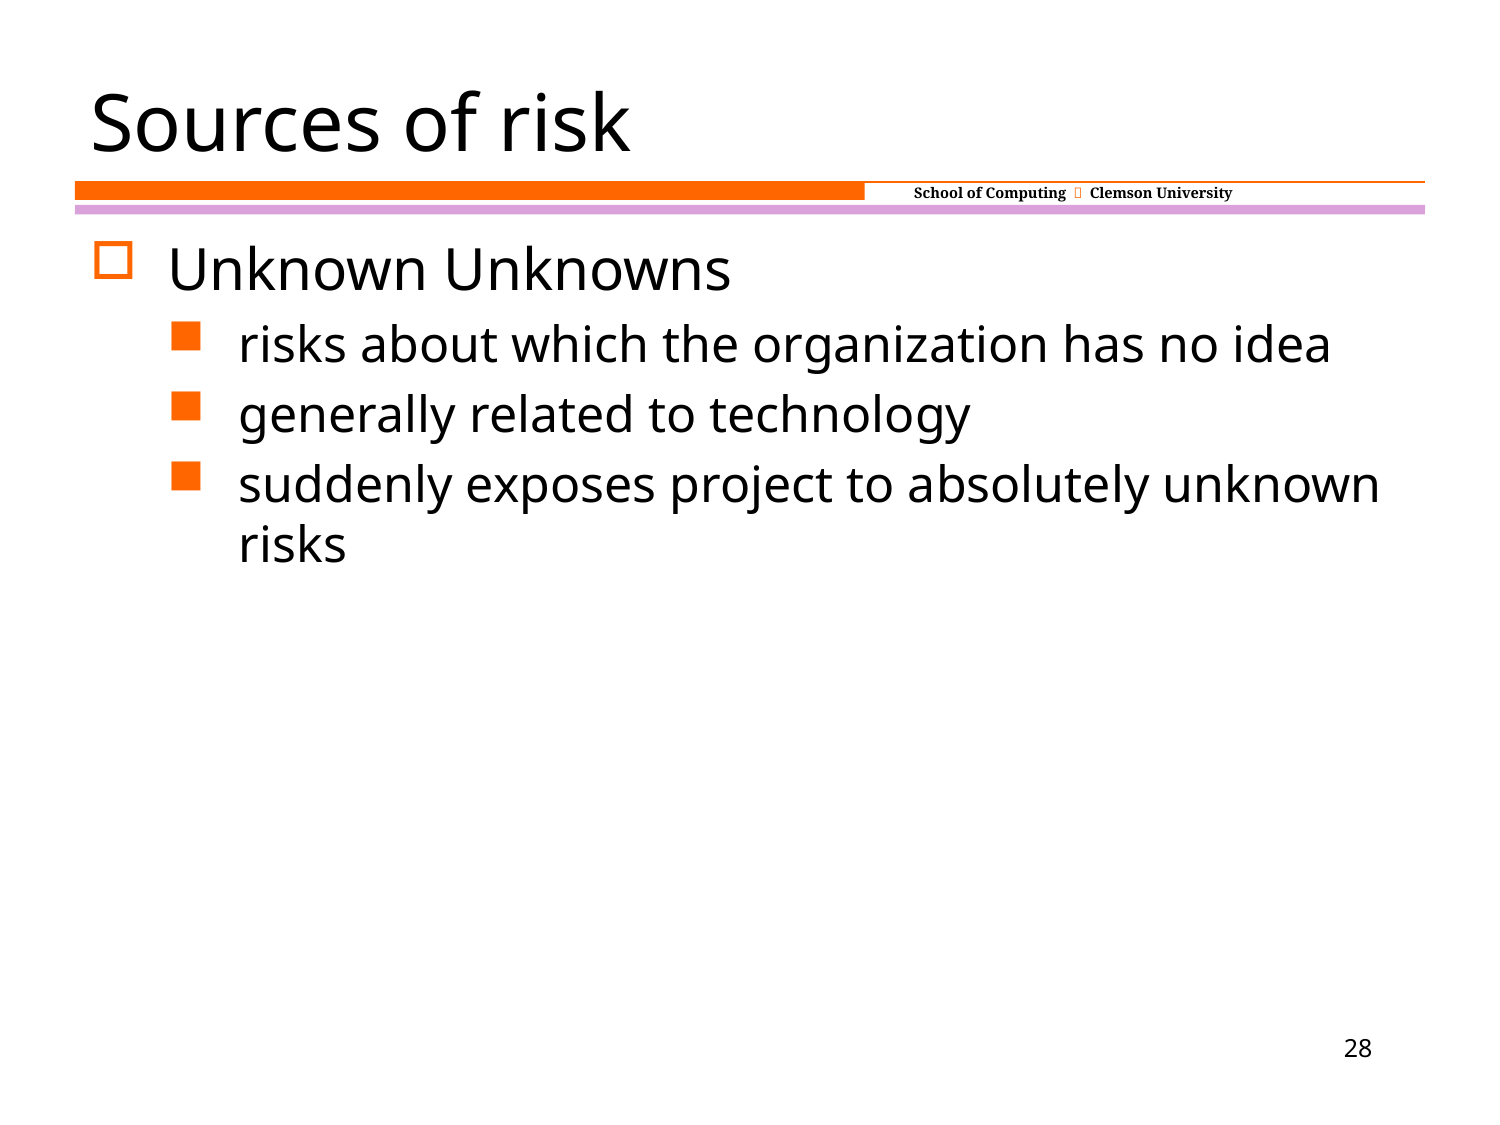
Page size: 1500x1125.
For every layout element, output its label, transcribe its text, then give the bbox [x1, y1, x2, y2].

title Sources of risk [75, 37, 1425, 175]
slide_number 28 [1074, 1025, 1388, 1100]
list Unknown Unknowns risks about which the organization has no idea generally related to technology suddenly exposes project to absolutely unknown risks [75, 224, 1425, 1088]
